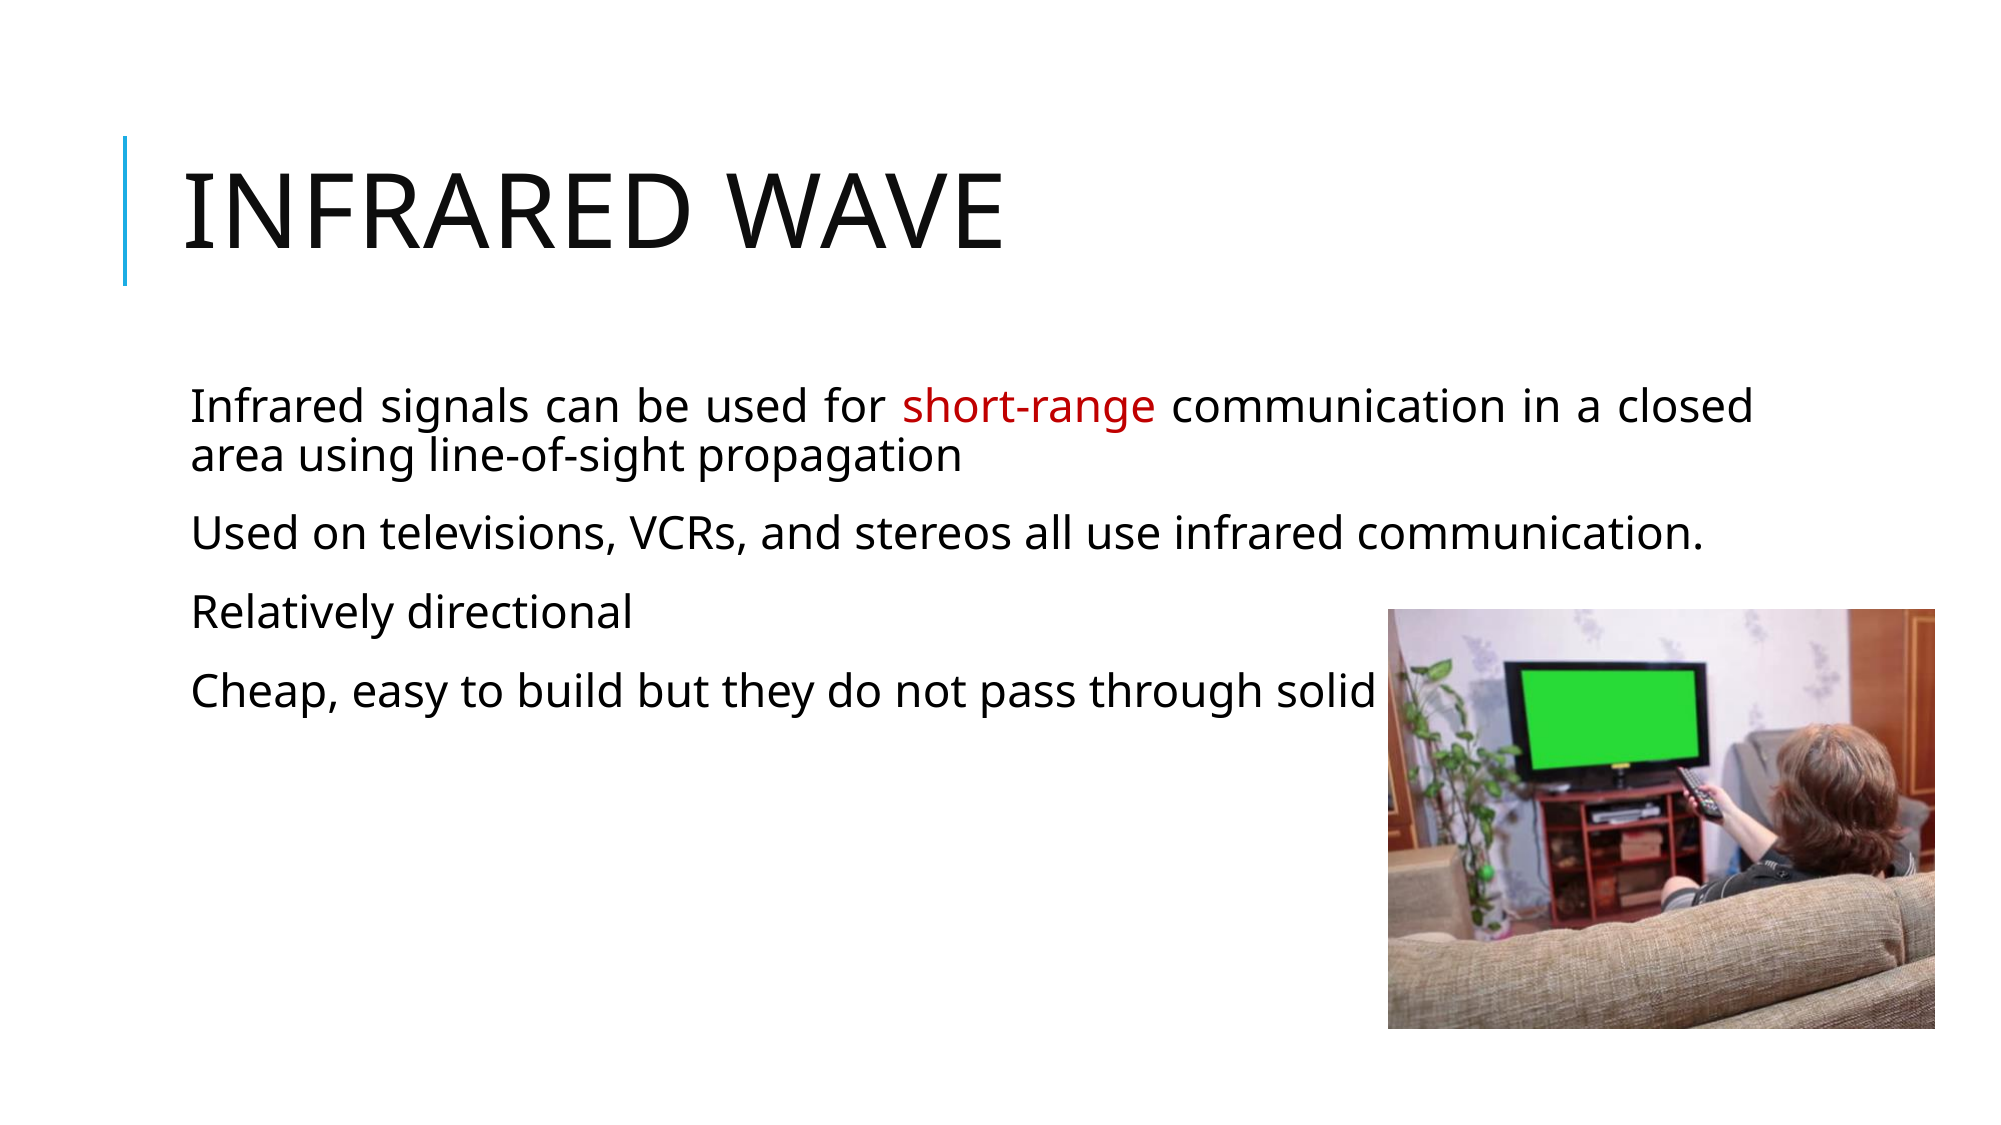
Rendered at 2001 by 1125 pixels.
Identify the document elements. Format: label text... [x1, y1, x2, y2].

picture [1387, 609, 1935, 1030]
list Infrared signals can be used for short-range communication in a closed area using line-of-sight propagation Used on televisions, VCRs, and stereos all use infrared communication. Relatively directional Cheap, easy to build but they do not pass through solid objects [168, 375, 1763, 1035]
title Infrared wave [168, 96, 1763, 342]
